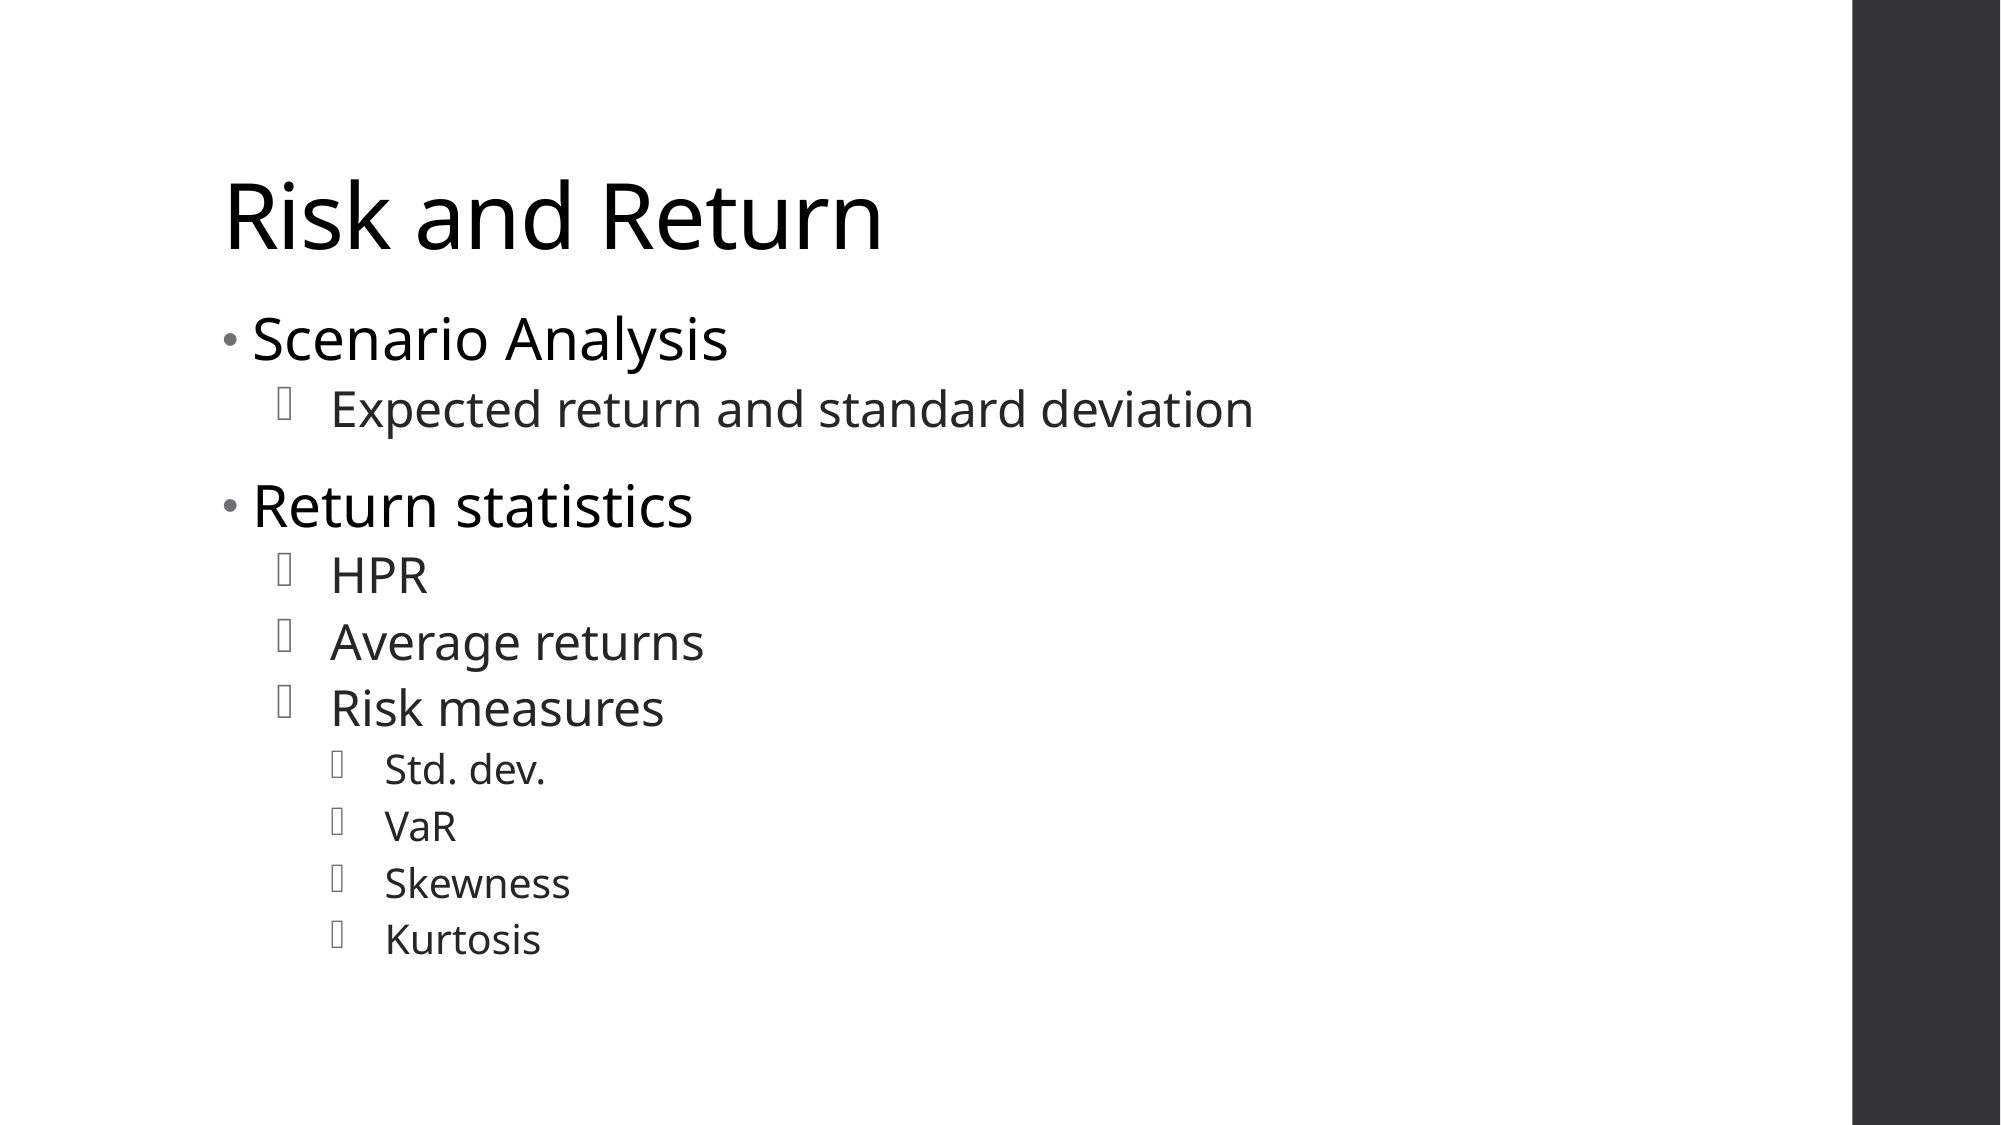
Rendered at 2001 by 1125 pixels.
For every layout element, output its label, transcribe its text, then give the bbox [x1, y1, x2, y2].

title Risk and Return [206, 60, 1797, 278]
list Scenario Analysis Expected return and standard deviation Return statistics HPR Average returns Risk measures Std. dev. VaR Skewness Kurtosis [206, 299, 1617, 1014]
